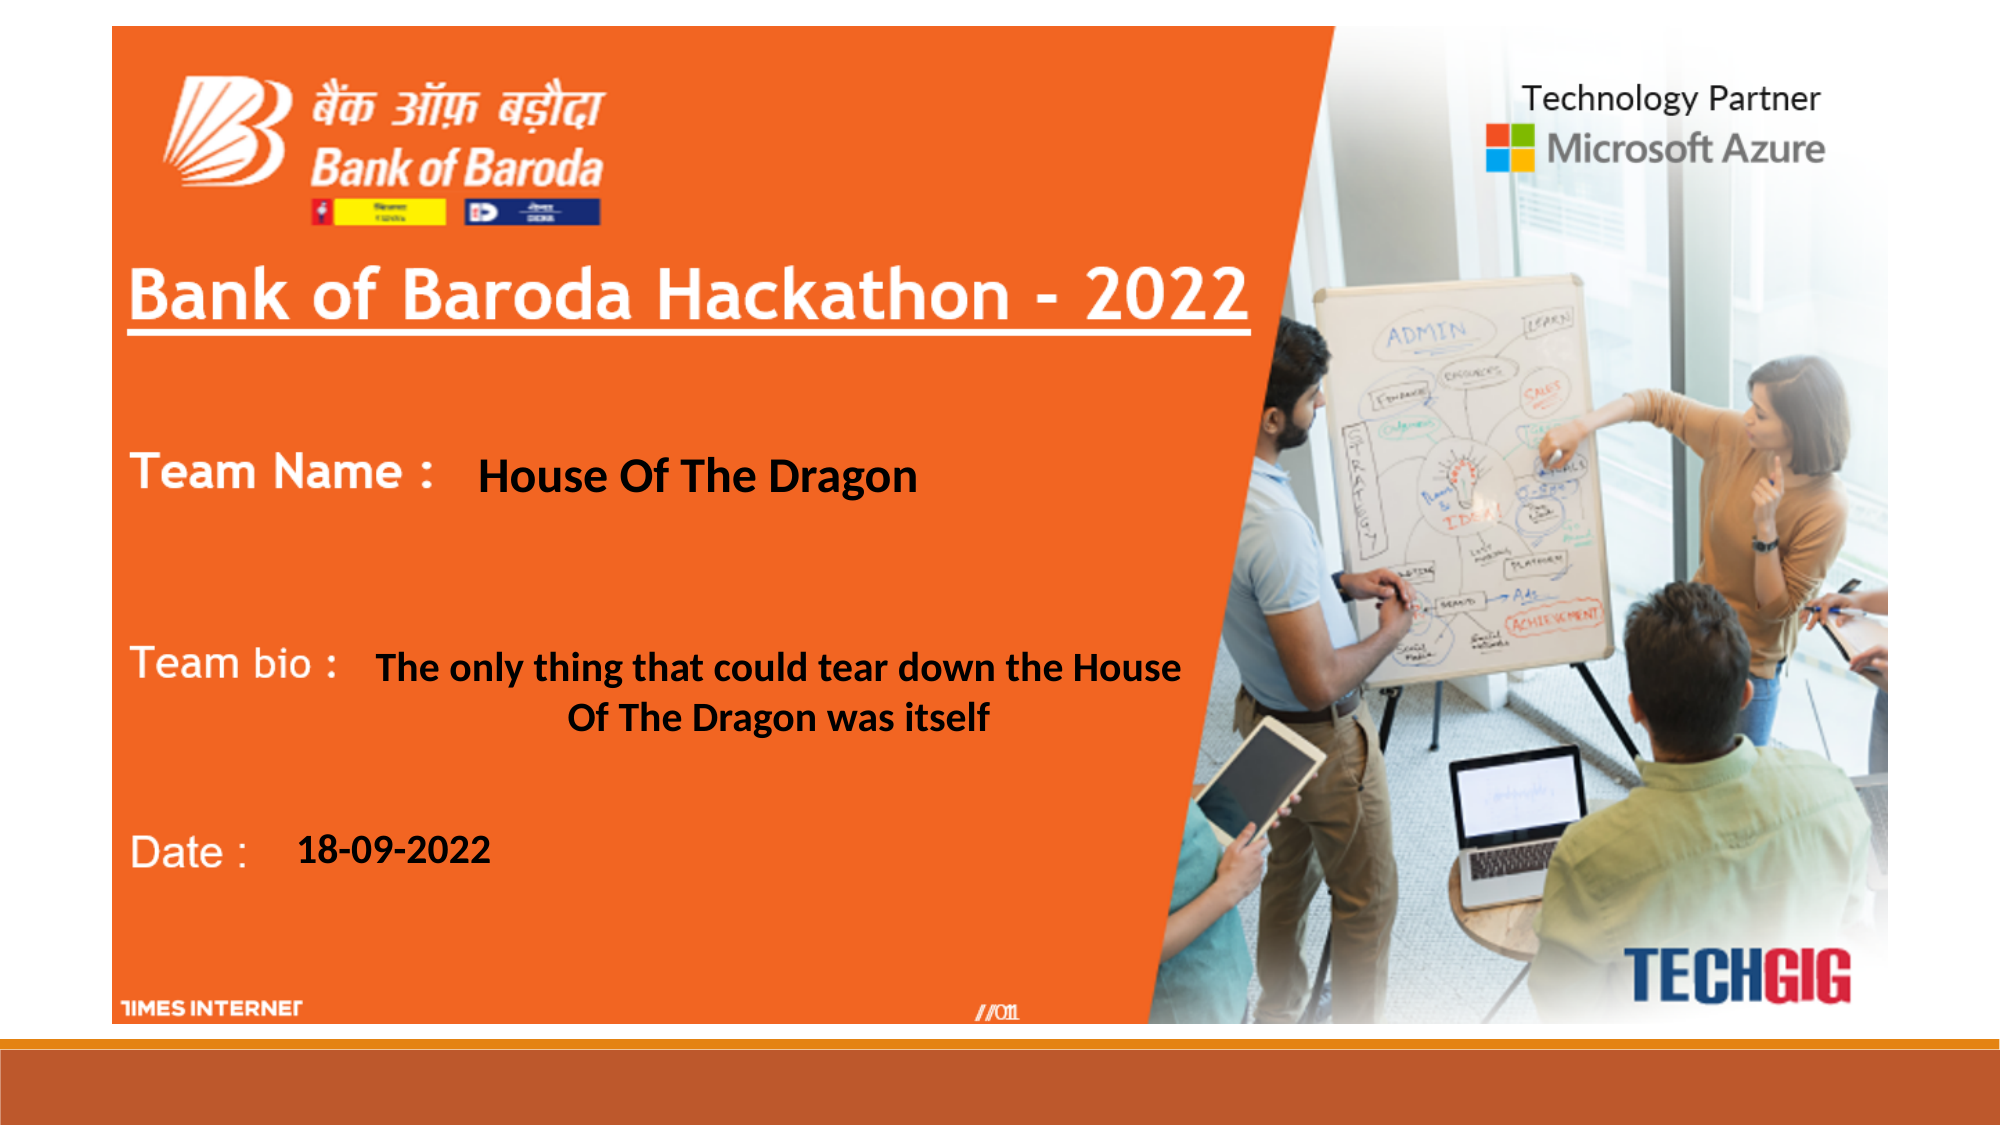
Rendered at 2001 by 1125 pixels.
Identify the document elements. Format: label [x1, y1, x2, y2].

picture [112, 25, 1888, 1024]
